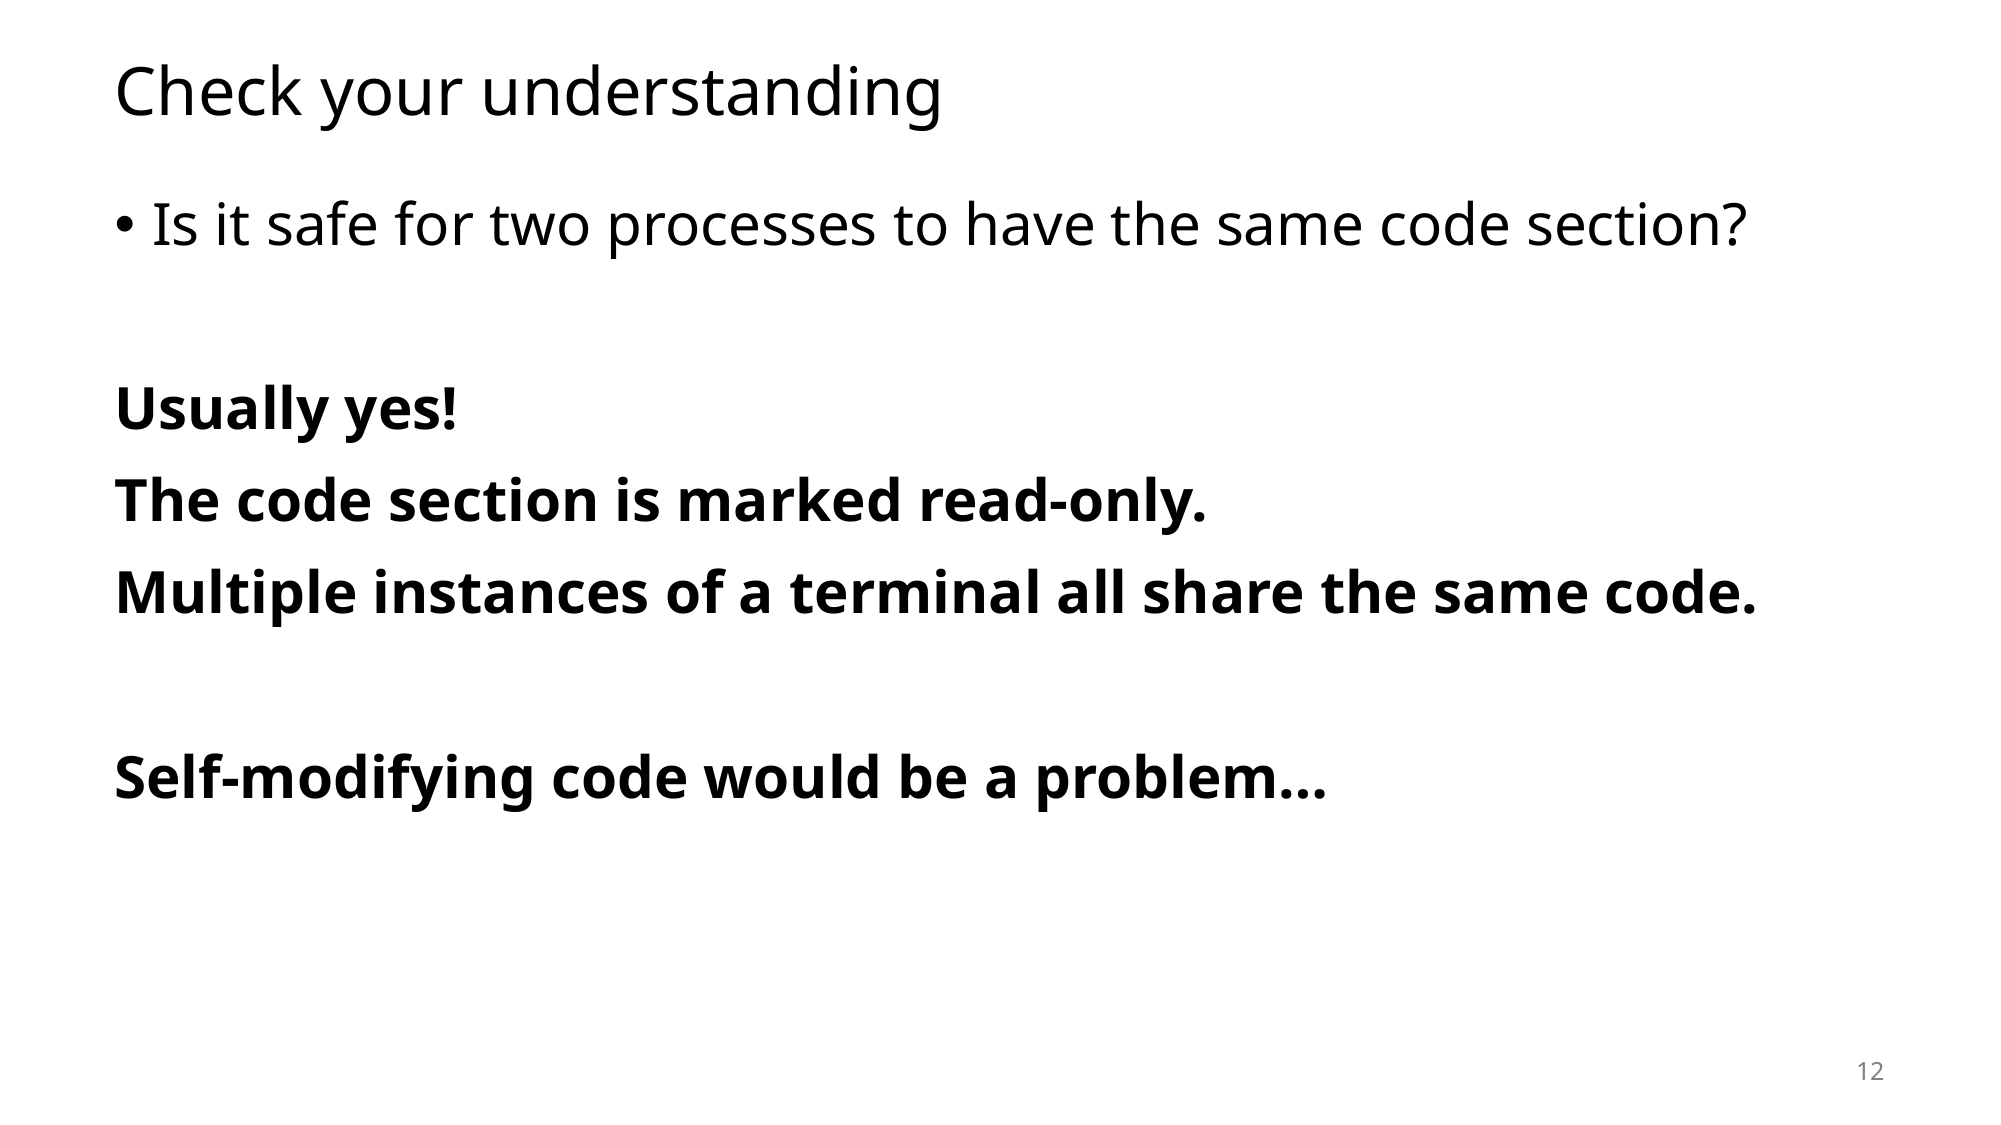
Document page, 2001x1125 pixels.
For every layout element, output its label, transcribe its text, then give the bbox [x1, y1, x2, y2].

slide_number 12 [1749, 1042, 1900, 1103]
list Is it safe for two processes to have the same code section? Usually yes! The code section is marked read-only. Multiple instances of a terminal all share the same code. Self-modifying code would be a problem… [99, 187, 1900, 1013]
title Check your understanding [99, 37, 1900, 150]
